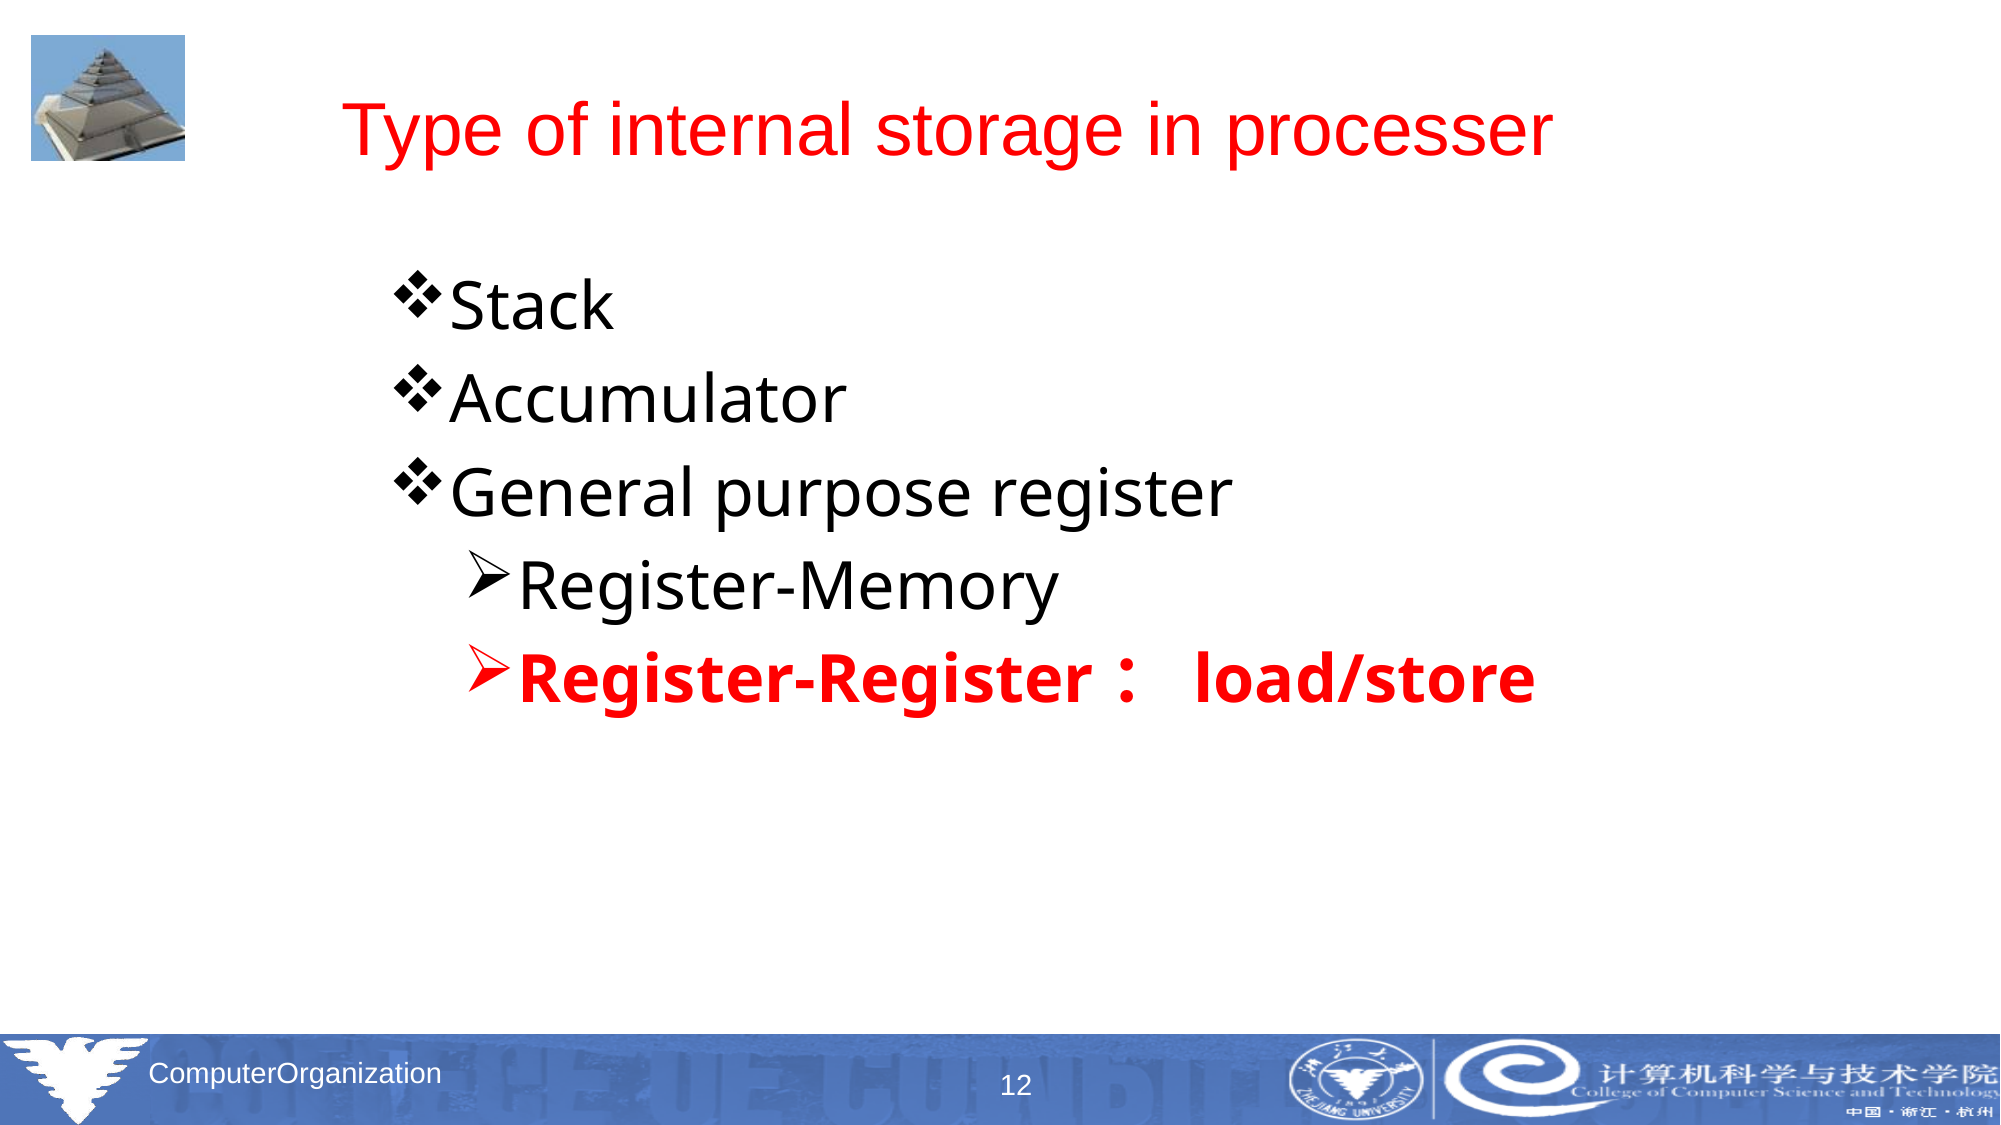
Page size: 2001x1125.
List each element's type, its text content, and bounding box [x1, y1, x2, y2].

title Type of internal storage in processer [326, 66, 1759, 185]
picture [0, 1034, 2000, 1125]
picture [31, 35, 185, 161]
list Stack Accumulator General purpose register Register-Memory Register-Register：load/store [373, 255, 1603, 868]
